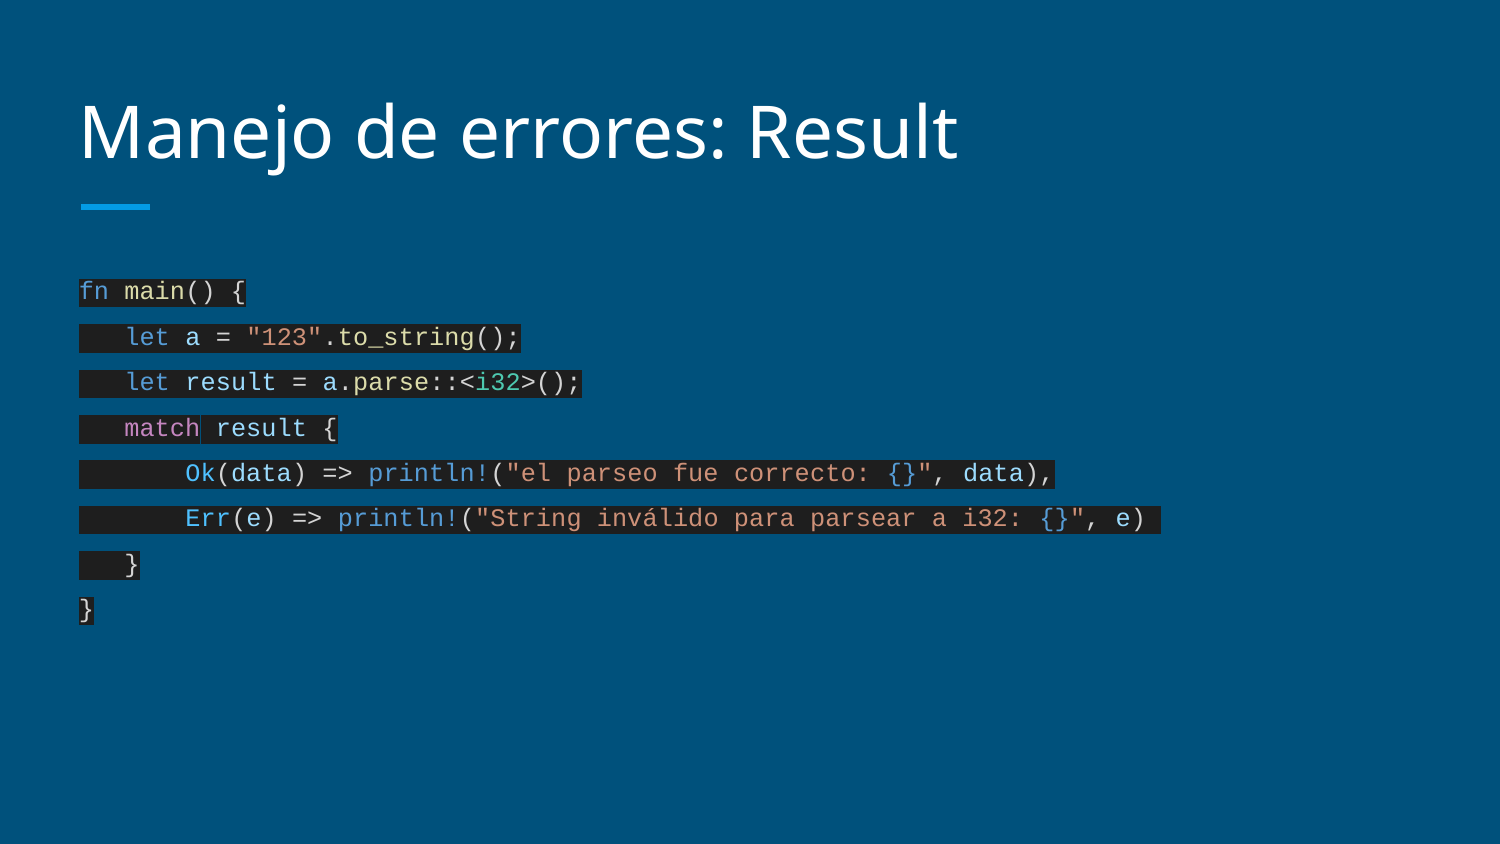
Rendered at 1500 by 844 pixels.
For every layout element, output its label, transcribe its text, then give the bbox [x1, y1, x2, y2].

list fn main() { let a = "123".to_string(); let result = a.parse::<i32>(); match result { Ok(data) => println!("el parseo fue correcto: {}", data), Err(e) => println!("String inválido para parsear a i32: {}", e) } } [63, 244, 1437, 750]
title Manejo de errores: Result [63, 75, 1437, 188]
